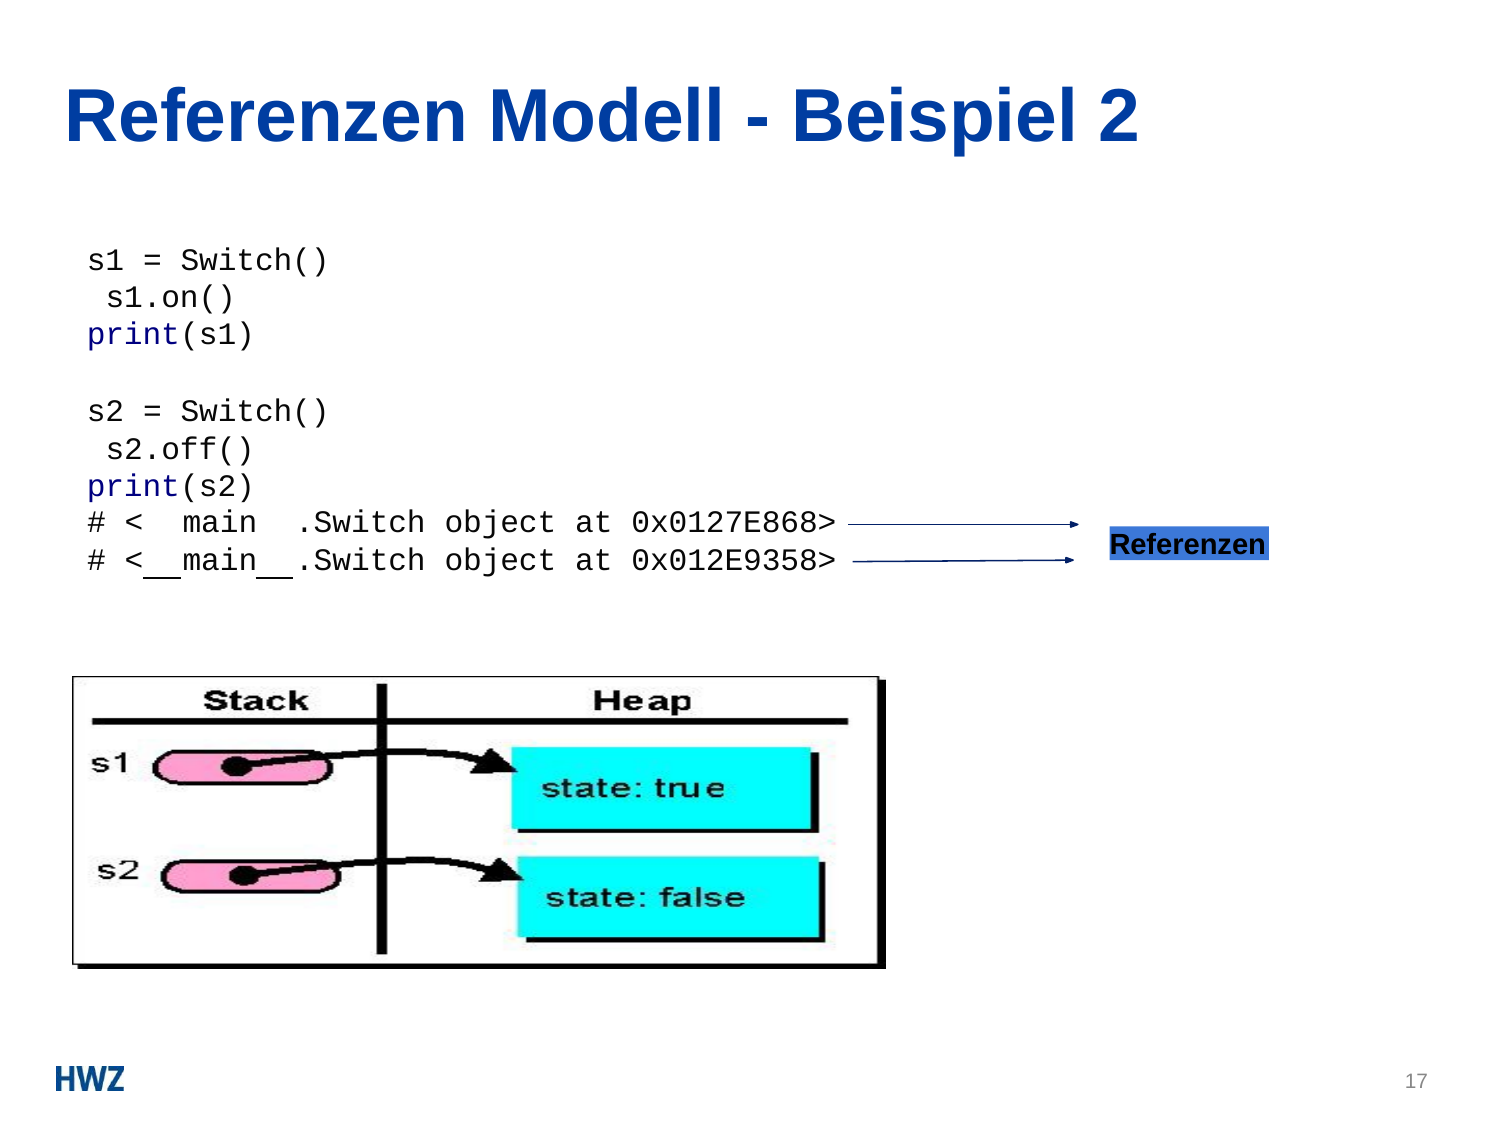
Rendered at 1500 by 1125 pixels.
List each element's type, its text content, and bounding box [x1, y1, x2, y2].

title Referenzen Modell - Beispiel 2 [62, 64, 1145, 254]
text_box Referenzen [1109, 526, 1269, 561]
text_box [851, 556, 1075, 564]
slide_number 17 [1398, 1068, 1437, 1125]
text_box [847, 520, 1079, 529]
picture [72, 676, 886, 969]
text_box s1 = Switch() s1.on() print(s1) s2 = Switch() s2.off() print(s2) [84, 236, 333, 499]
picture [56, 1066, 124, 1091]
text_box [86, 539, 838, 579]
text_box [86, 502, 838, 539]
